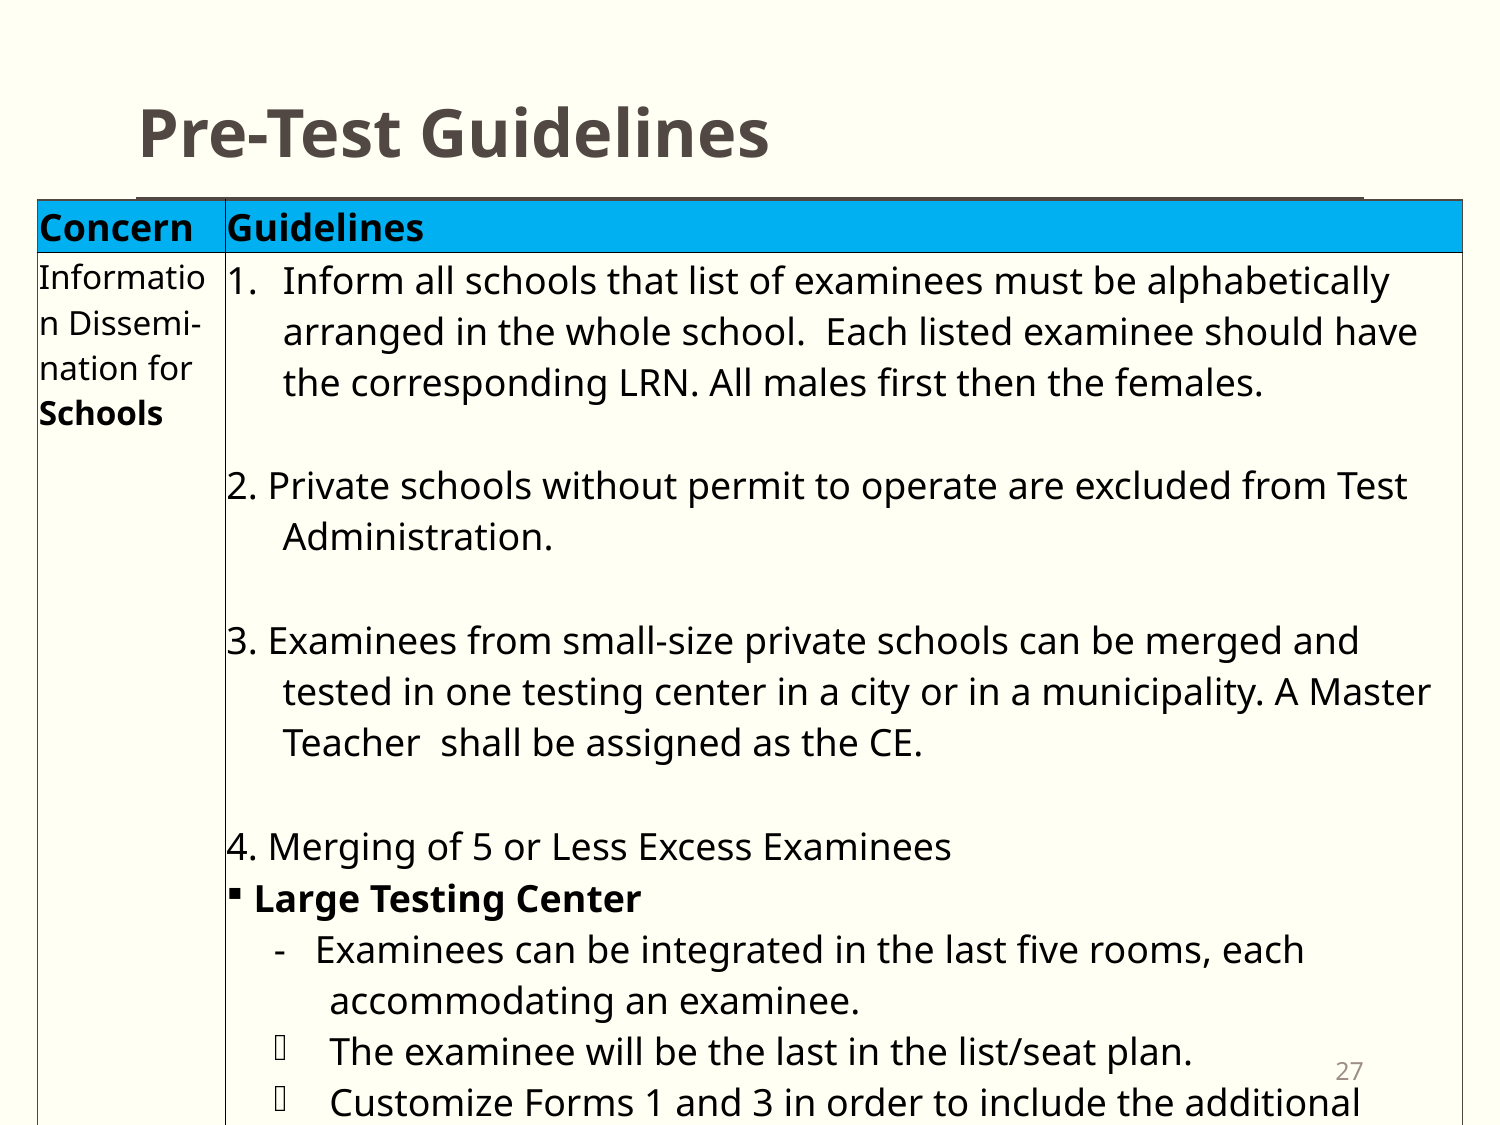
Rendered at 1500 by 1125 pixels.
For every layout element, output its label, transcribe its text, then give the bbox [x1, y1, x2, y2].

table_cell 2. Private schools without permit to operate are excluded from Test Administration. [226, 458, 1462, 613]
table_header Concern [38, 201, 225, 252]
table_cell 3. Examinees from small-size private schools can be merged and tested in one testing center in a city or in a municipality. A Master Teacher shall be assigned as the CE. [226, 613, 1462, 819]
table_header Guidelines [226, 201, 1462, 252]
table_cell Information Dissemi-nation for Schools [38, 253, 225, 1125]
title Pre-Test Guidelines [137, 50, 1413, 180]
table_cell Inform all schools that list of examinees must be alphabetically arranged in the whole school. Each listed examinee should have the corresponding LRN. All males first then the females. [226, 253, 1462, 458]
table_cell 4. Merging of 5 or Less Excess Examinees [226, 819, 1462, 871]
table_cell Large Testing Center - Examinees can be integrated in the last five rooms, each accommodating an examinee. The examinee will be the last in the list/seat plan. Customize Forms 1 and 3 in order to include the additional examinee. Add another box/space. [226, 871, 1462, 1125]
